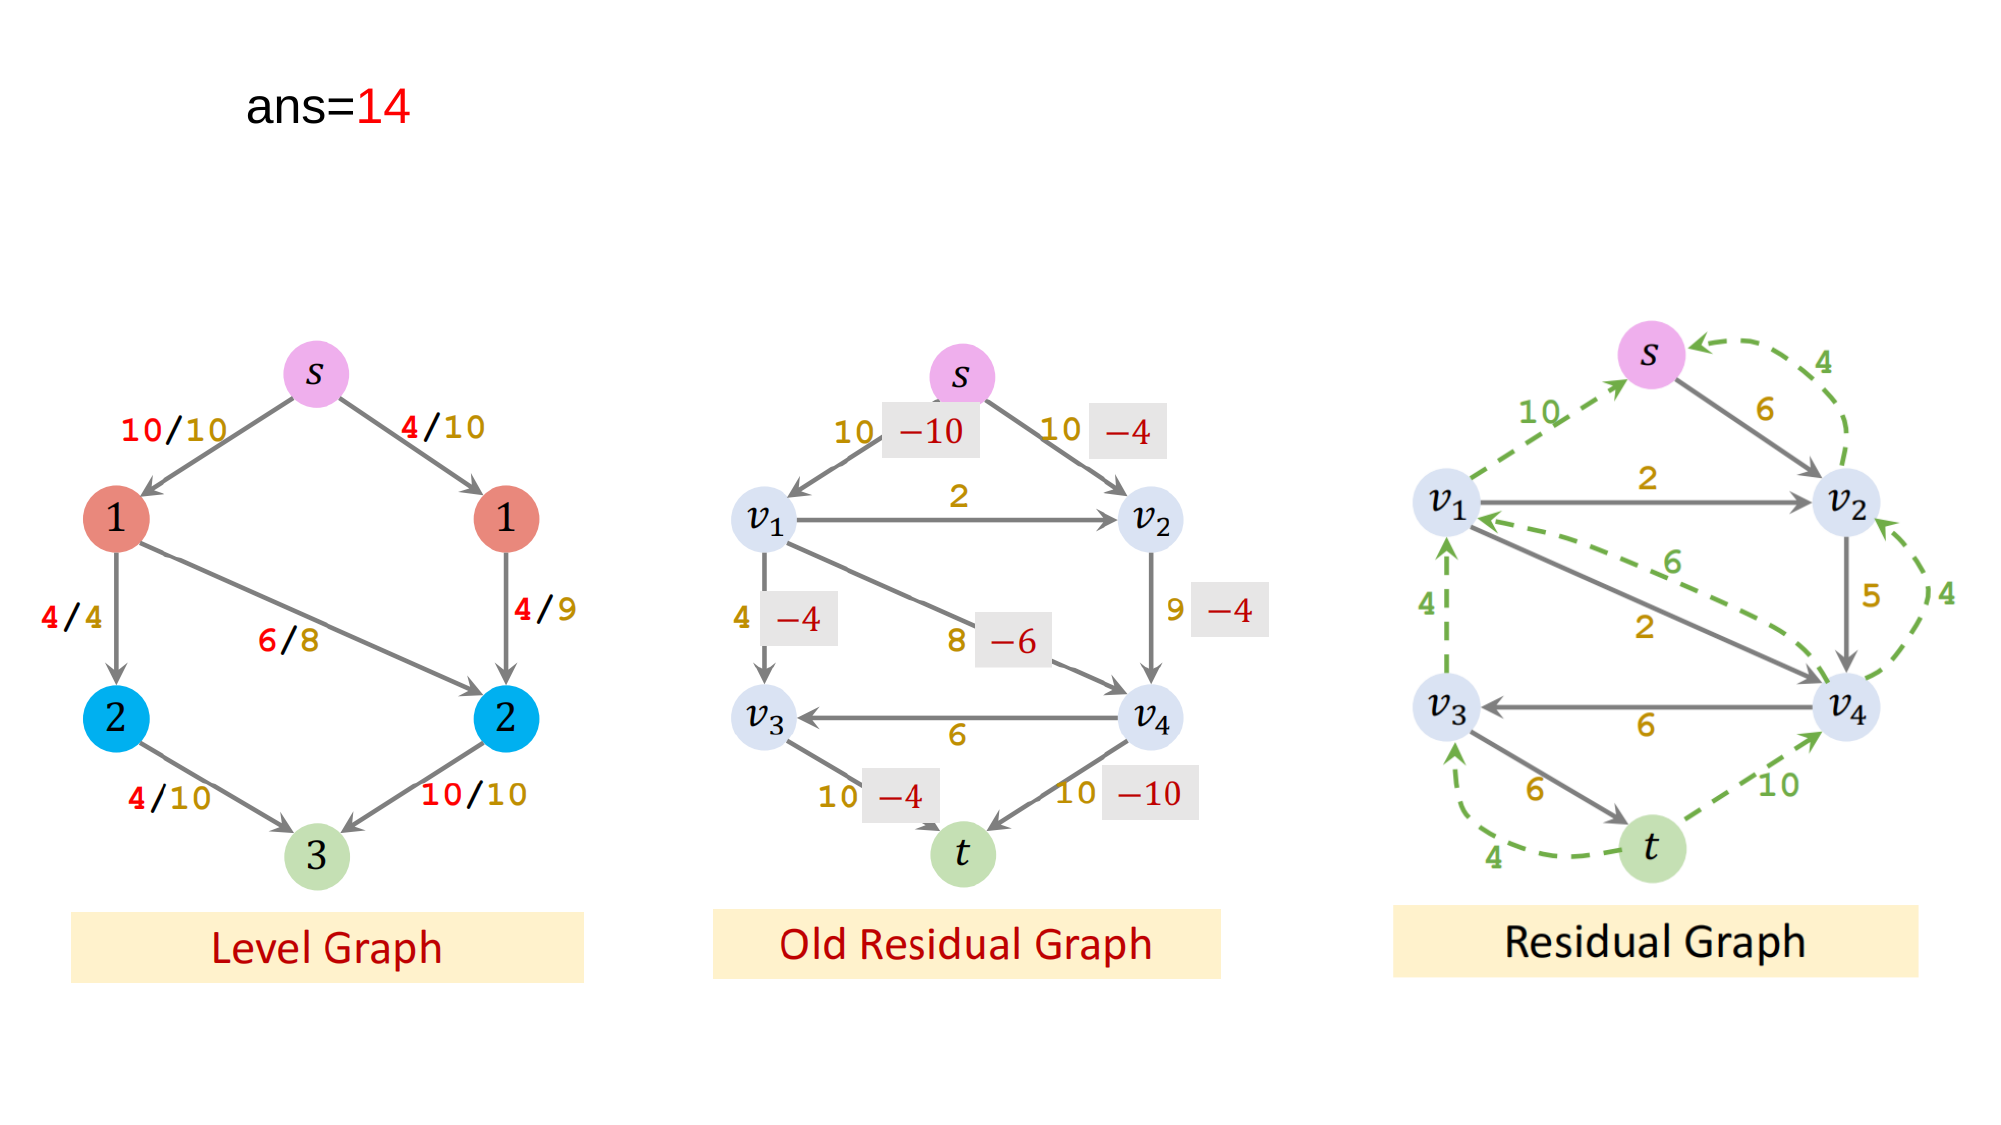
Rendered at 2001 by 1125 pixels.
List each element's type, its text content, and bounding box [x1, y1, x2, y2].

picture [1323, 314, 2000, 1009]
picture [0, 332, 1297, 1009]
text_box ans=14 [231, 66, 575, 221]
